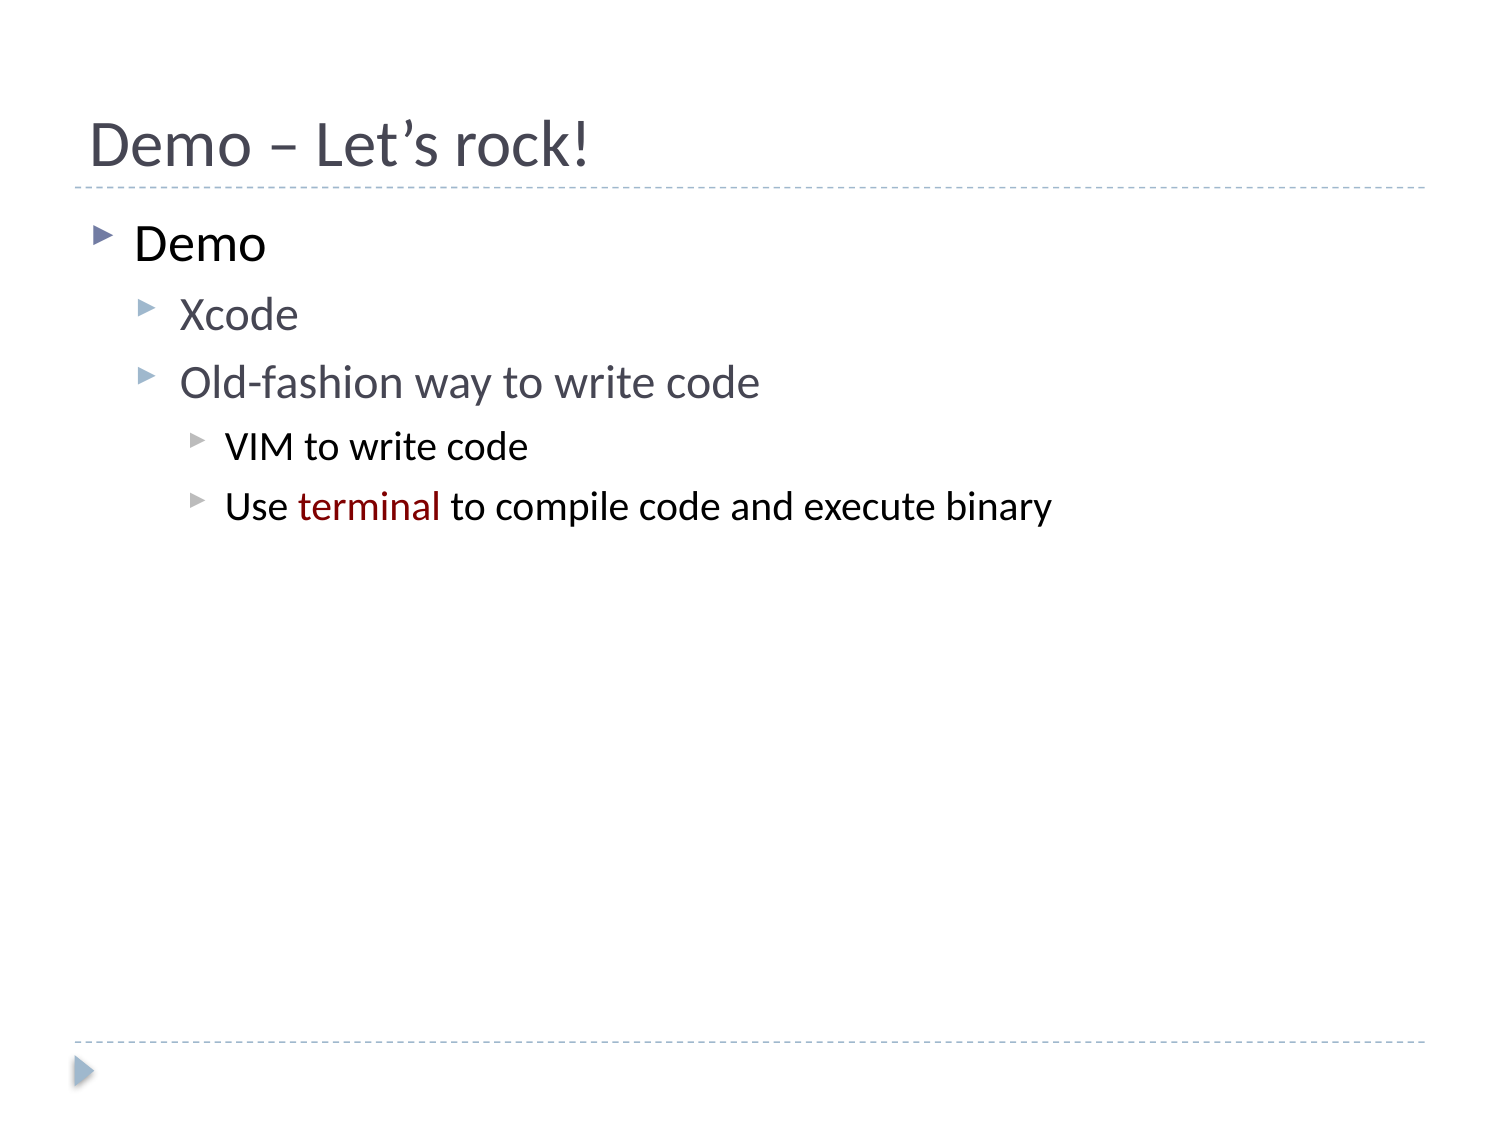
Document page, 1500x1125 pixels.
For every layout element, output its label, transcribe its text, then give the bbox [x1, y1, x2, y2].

list Demo Xcode Old-fashion way to write code VIM to write code Use terminal to compile code and execute binary [75, 200, 1425, 1010]
title Demo – Let’s rock! [75, 24, 1425, 188]
